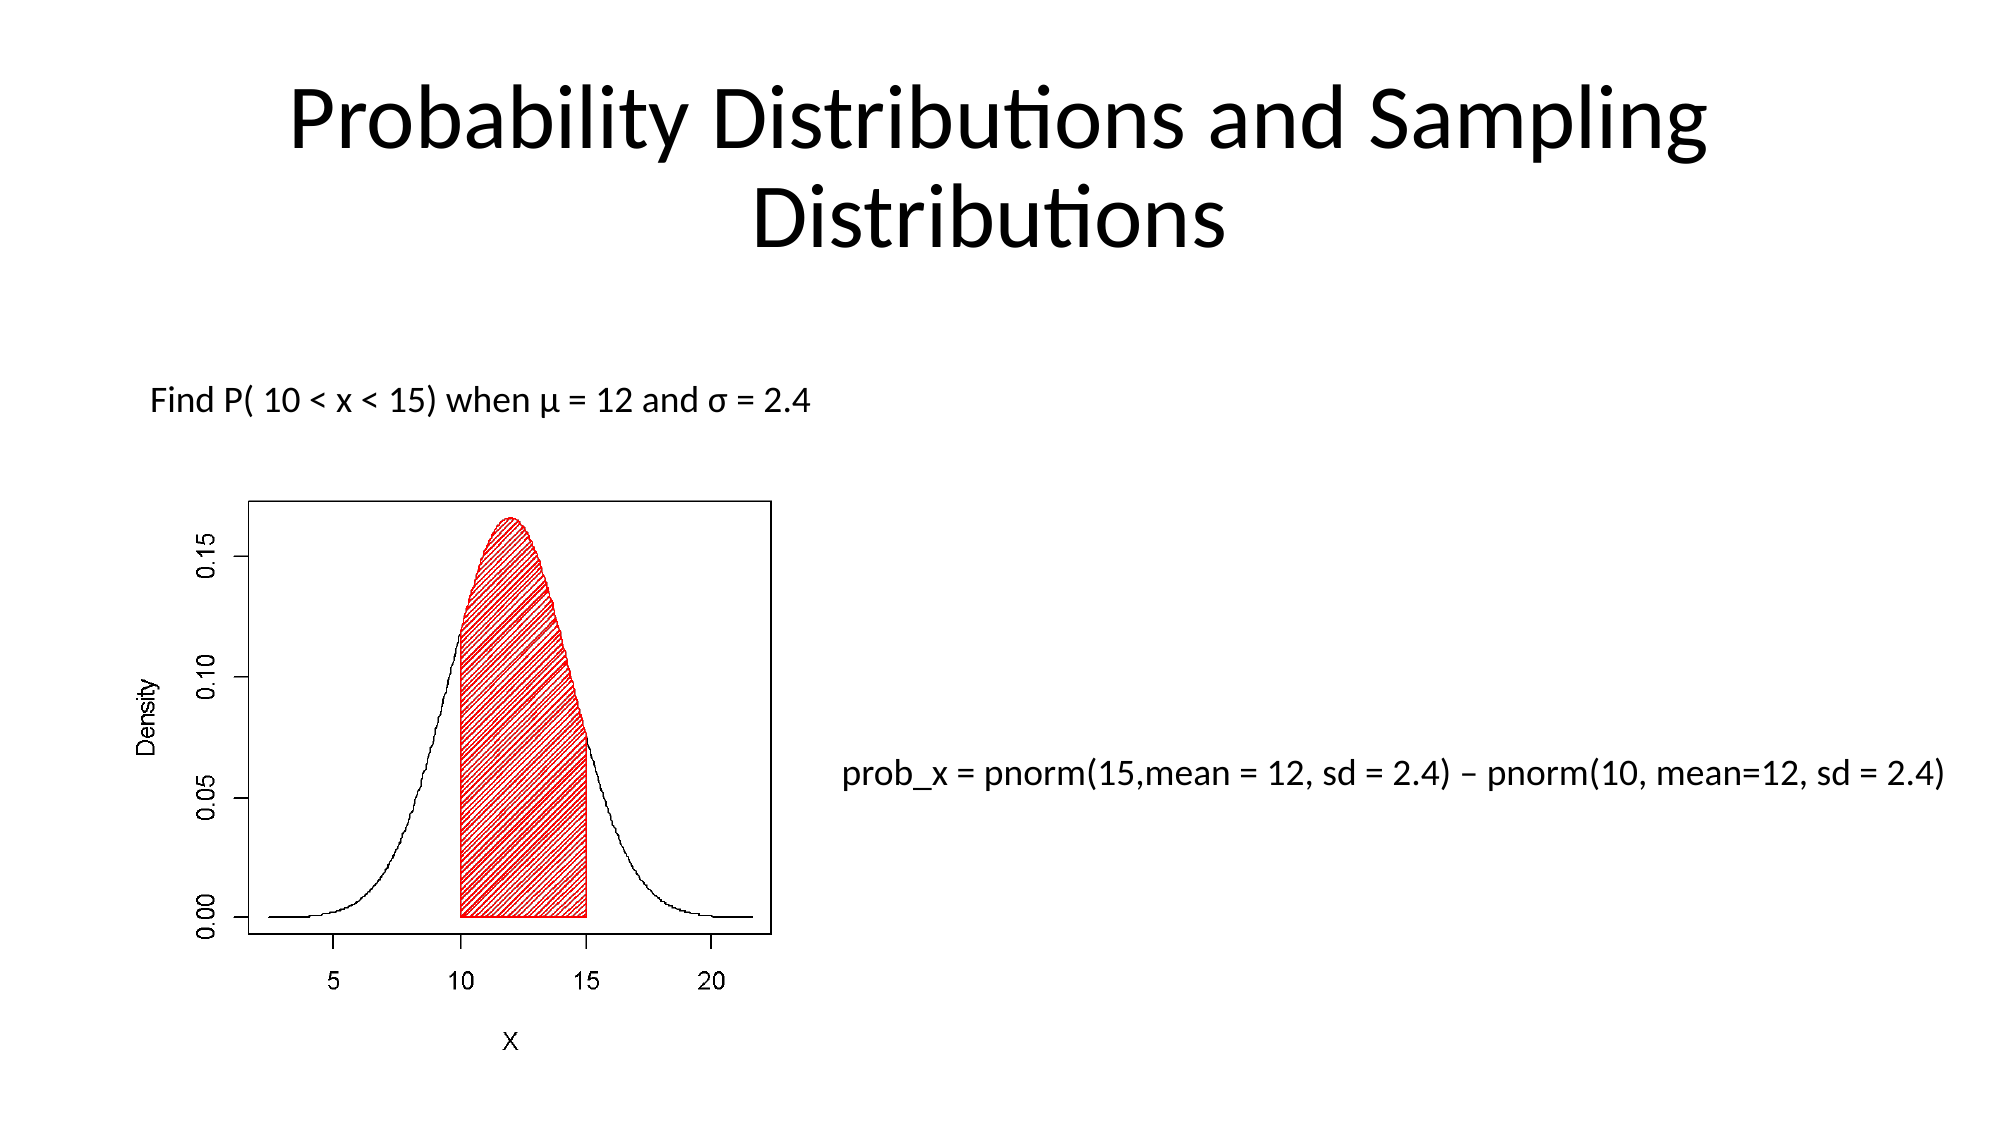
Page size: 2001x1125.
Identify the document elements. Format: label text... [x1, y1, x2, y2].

title Probability Distributions and Sampling Distributions [137, 59, 1863, 278]
picture [126, 379, 832, 1083]
text_box Find P( 10 < x < 15) when μ = 12 and σ = 2.4 [134, 367, 844, 428]
text_box prob_x = pnorm(15,mean = 12, sd = 2.4) – pnorm(10, mean=12, sd = 2.4) [835, 740, 1967, 801]
